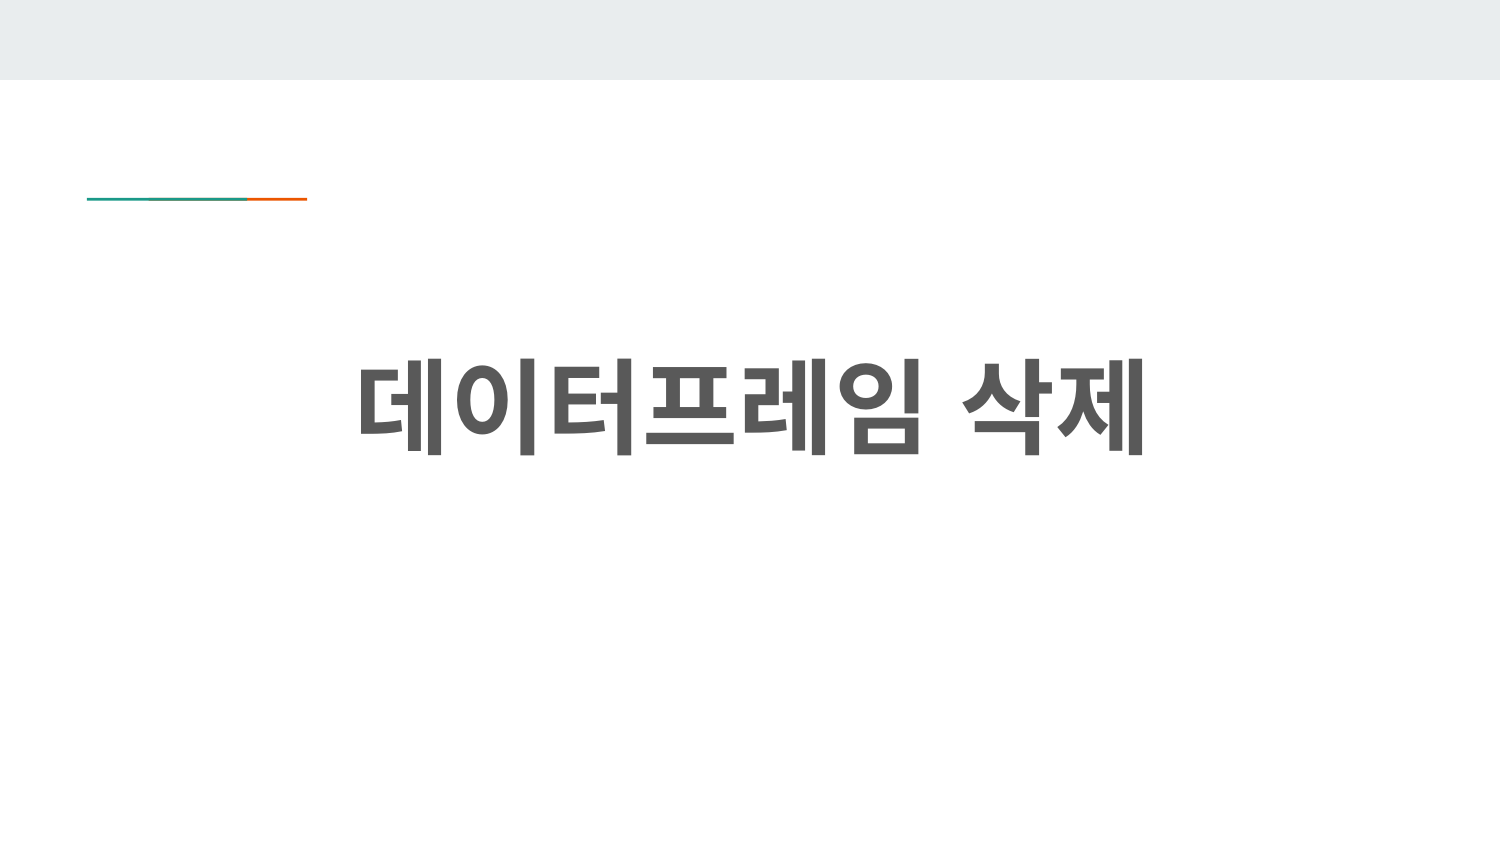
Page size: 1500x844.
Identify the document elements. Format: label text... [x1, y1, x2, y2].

text_box 데이터프레임 삭제 [148, 327, 1358, 514]
